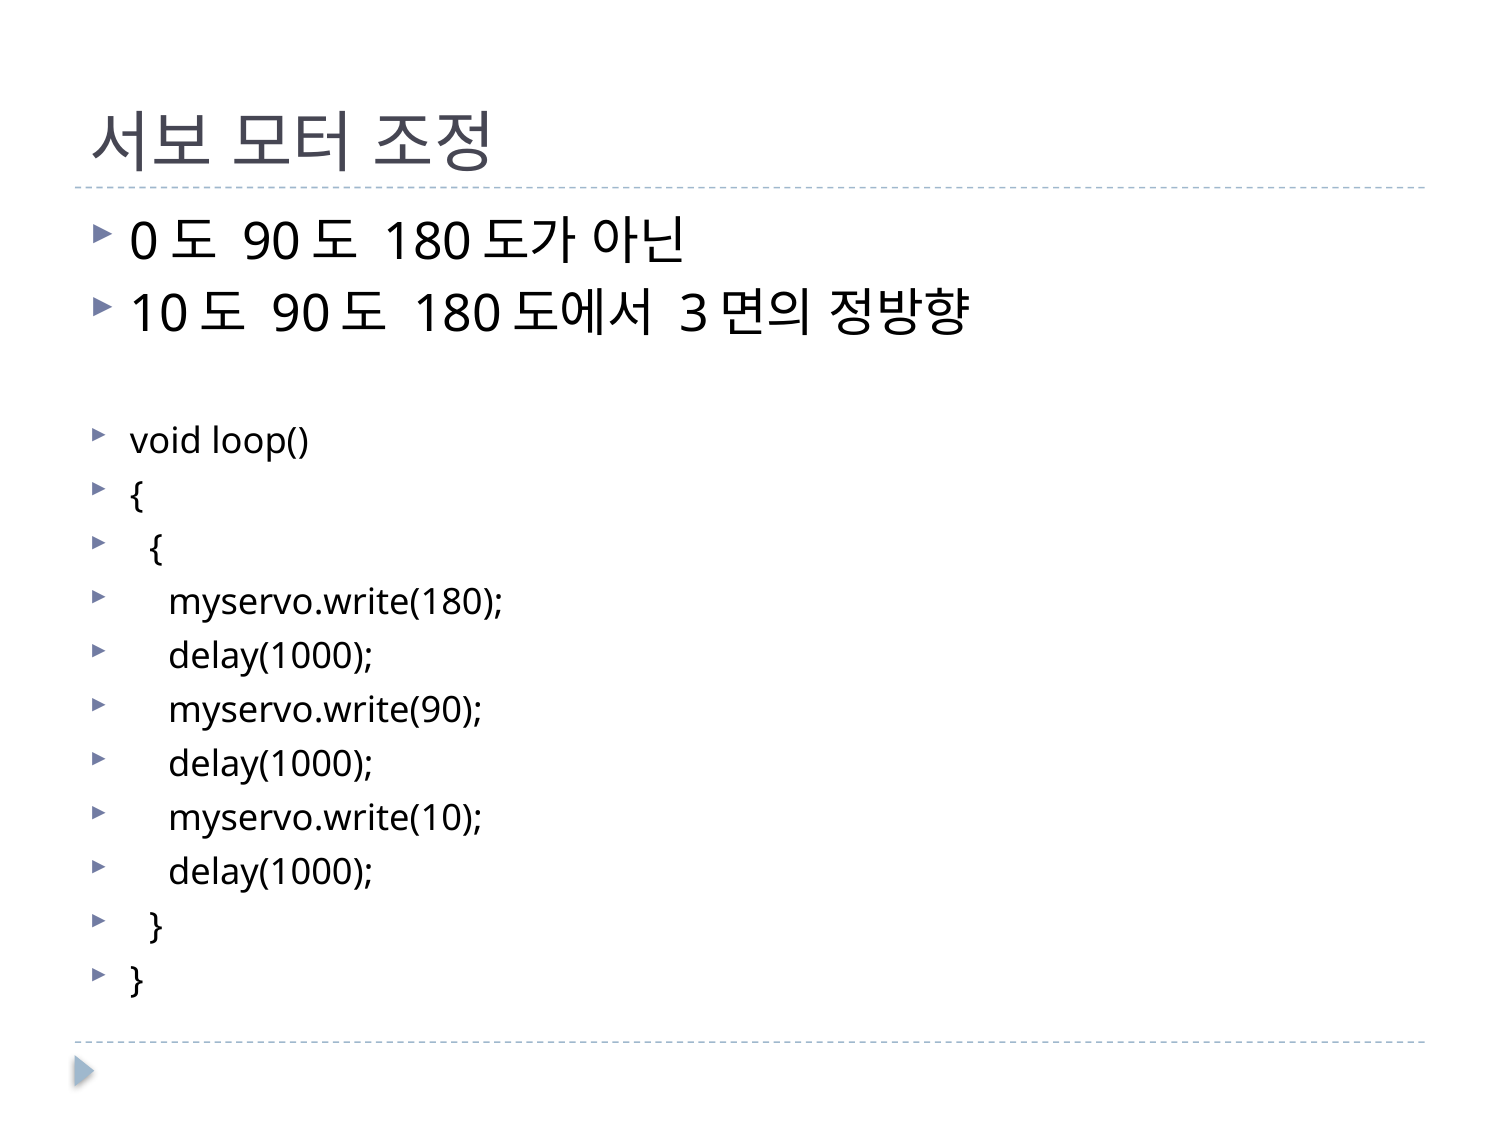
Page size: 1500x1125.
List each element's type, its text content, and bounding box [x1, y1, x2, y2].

title 서보 모터 조정 [75, 24, 1425, 188]
list 0도 90도 180도가 아닌 10도 90도 180도에서 3면의 정방향 void loop() { { myservo.write(180); delay(1000); myservo.write(90); delay(1000); myservo.write(10); delay(1000); } } [75, 200, 1425, 1010]
